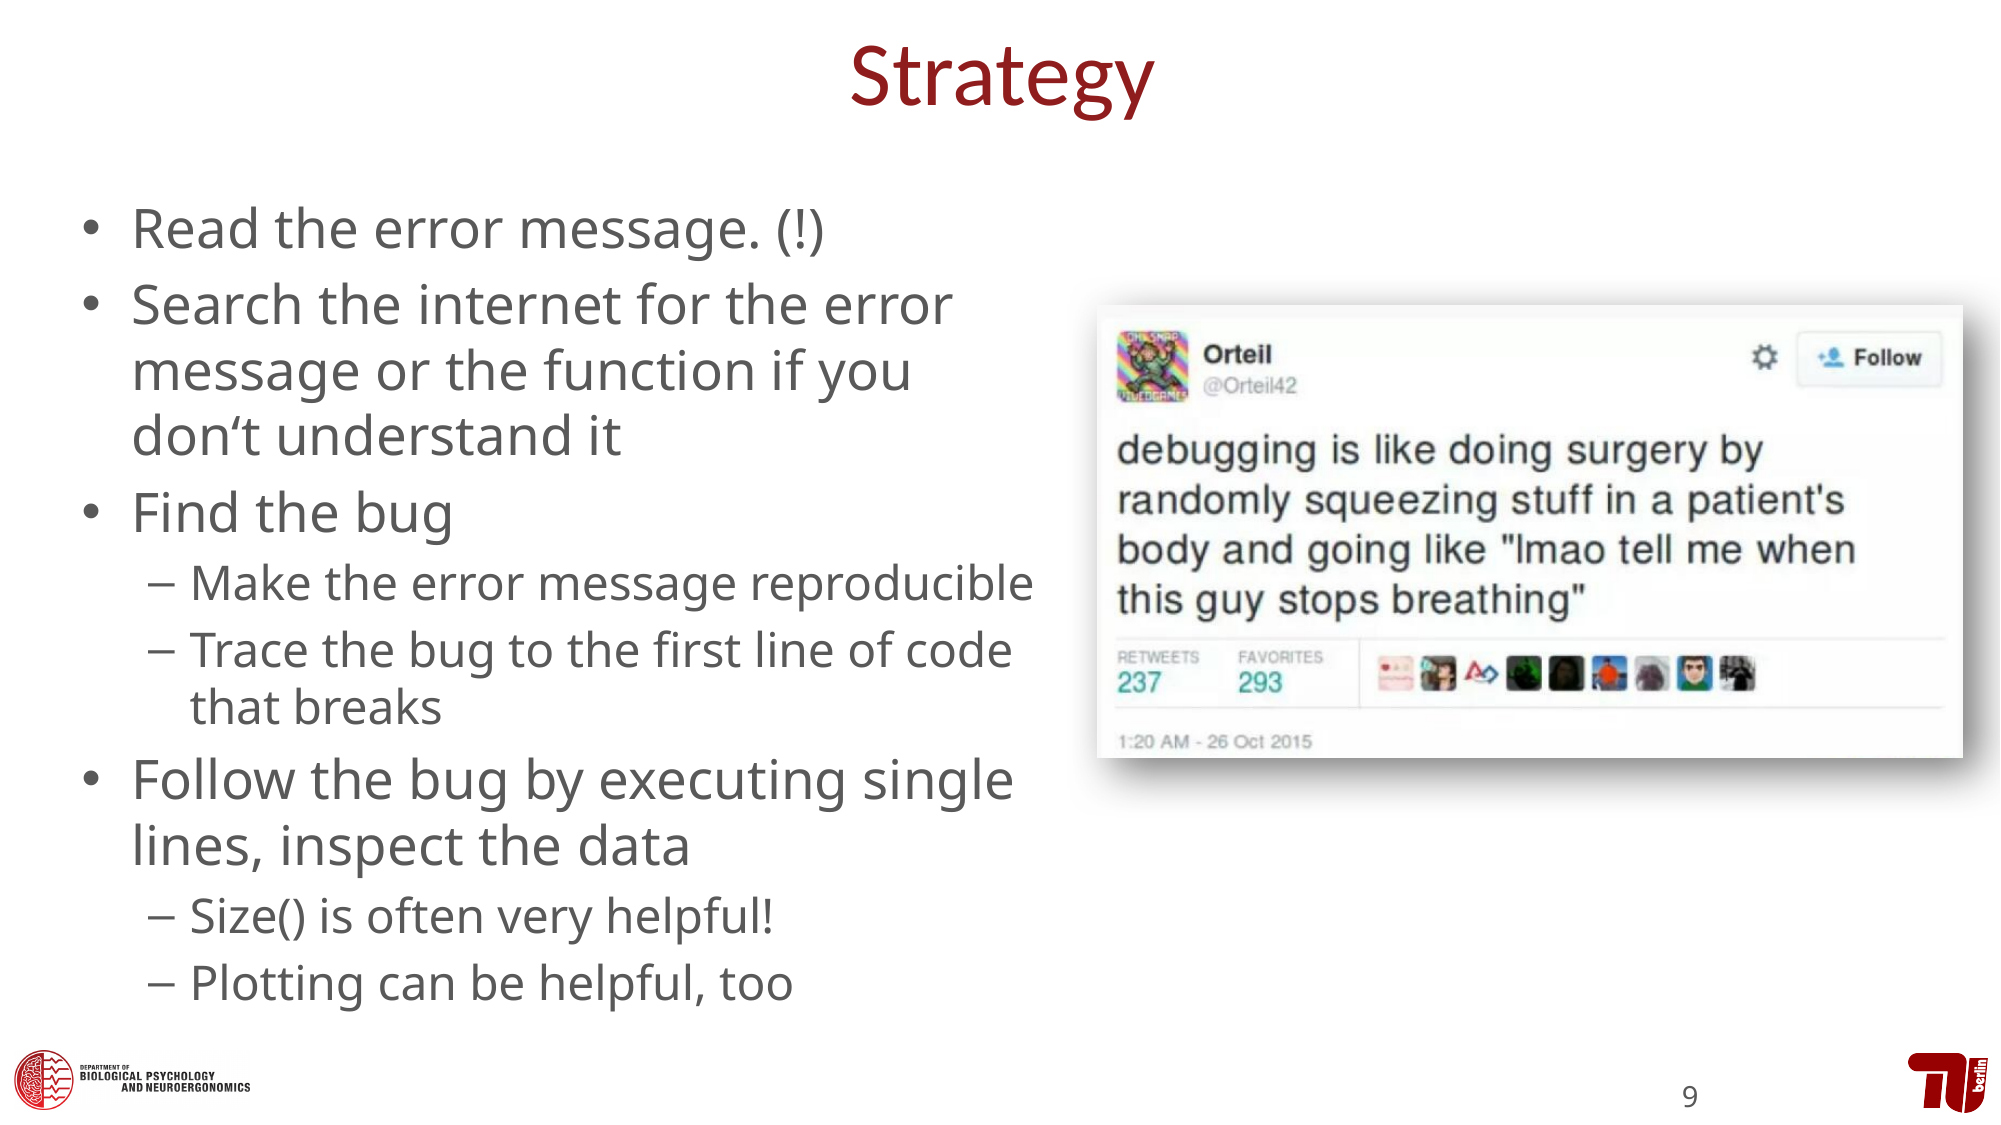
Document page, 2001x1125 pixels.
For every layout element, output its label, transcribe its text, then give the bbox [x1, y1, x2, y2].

list Read the error message. (!) Search the internet for the error message or the function if you don‘t understand it Find the bug Make the error message reproducible Trace the bug to the first line of code that breaks Follow the bug by executing single lines, inspect the data Size() is often very helpful! Plotting can be helpful, too [66, 185, 1061, 1030]
picture [1908, 1053, 1988, 1113]
picture [14, 1050, 250, 1110]
title Strategy [220, 0, 1787, 152]
picture [1096, 305, 1964, 759]
